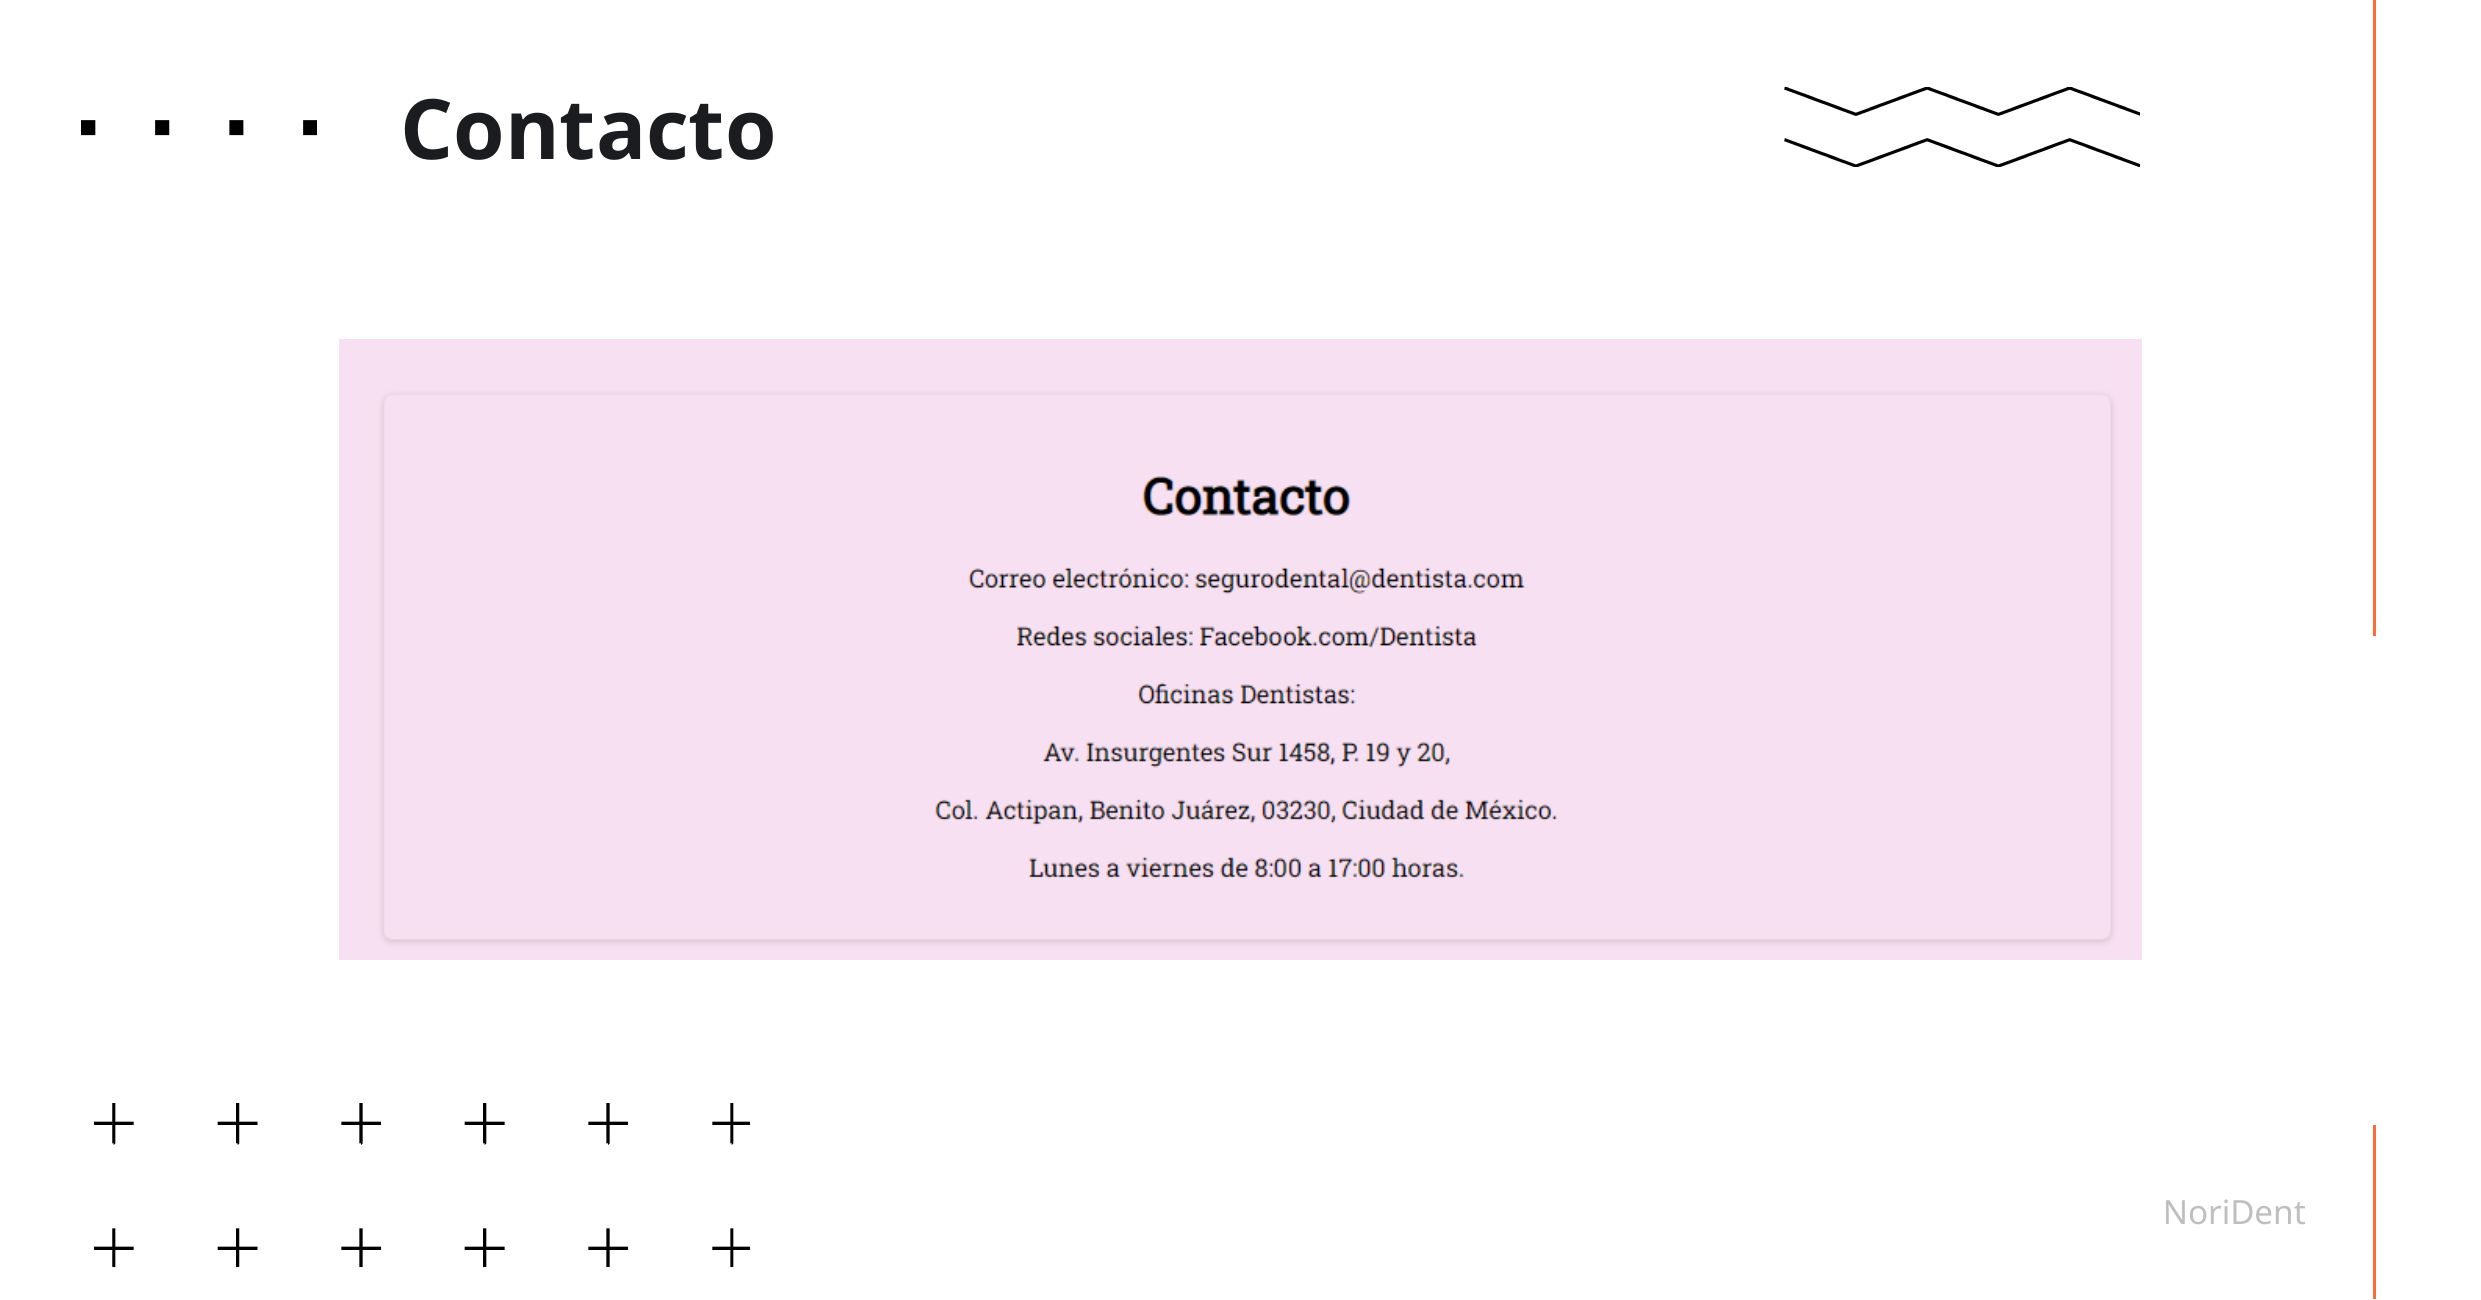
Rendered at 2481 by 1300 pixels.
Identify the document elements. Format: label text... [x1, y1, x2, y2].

text_box Contacto [376, 67, 1889, 186]
picture [339, 339, 2142, 961]
text_box NoriDent [1868, 1183, 2321, 1239]
picture [94, 1103, 751, 1267]
picture [1784, 86, 2140, 167]
picture [81, 116, 317, 138]
